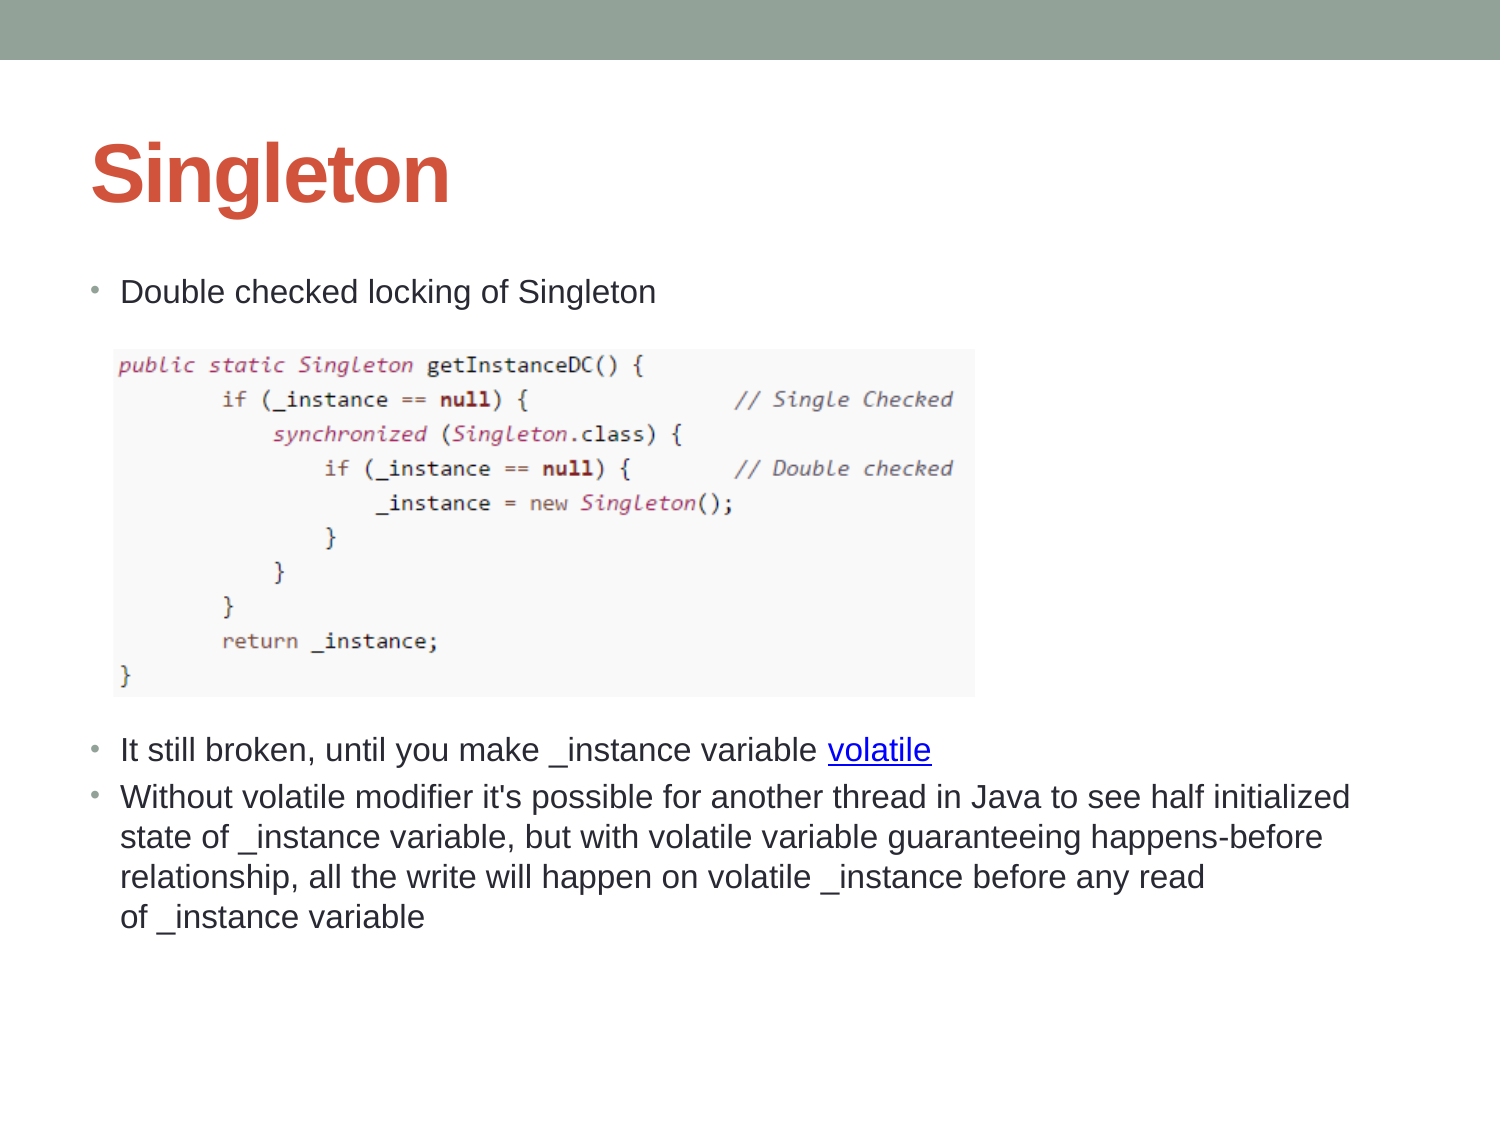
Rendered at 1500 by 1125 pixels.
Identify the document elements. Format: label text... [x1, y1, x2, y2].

title Singleton [75, 87, 1425, 250]
list Double checked locking of Singleton It still broken, until you make _instance variable volatile Without volatile modifier it's possible for another thread in Java to see half initialized state of _instance variable, but with volatile variable guaranteeing happens-before relationship, all the write will happen on volatile _instance before any read of _instance variable [75, 262, 1425, 1063]
picture [111, 349, 975, 697]
